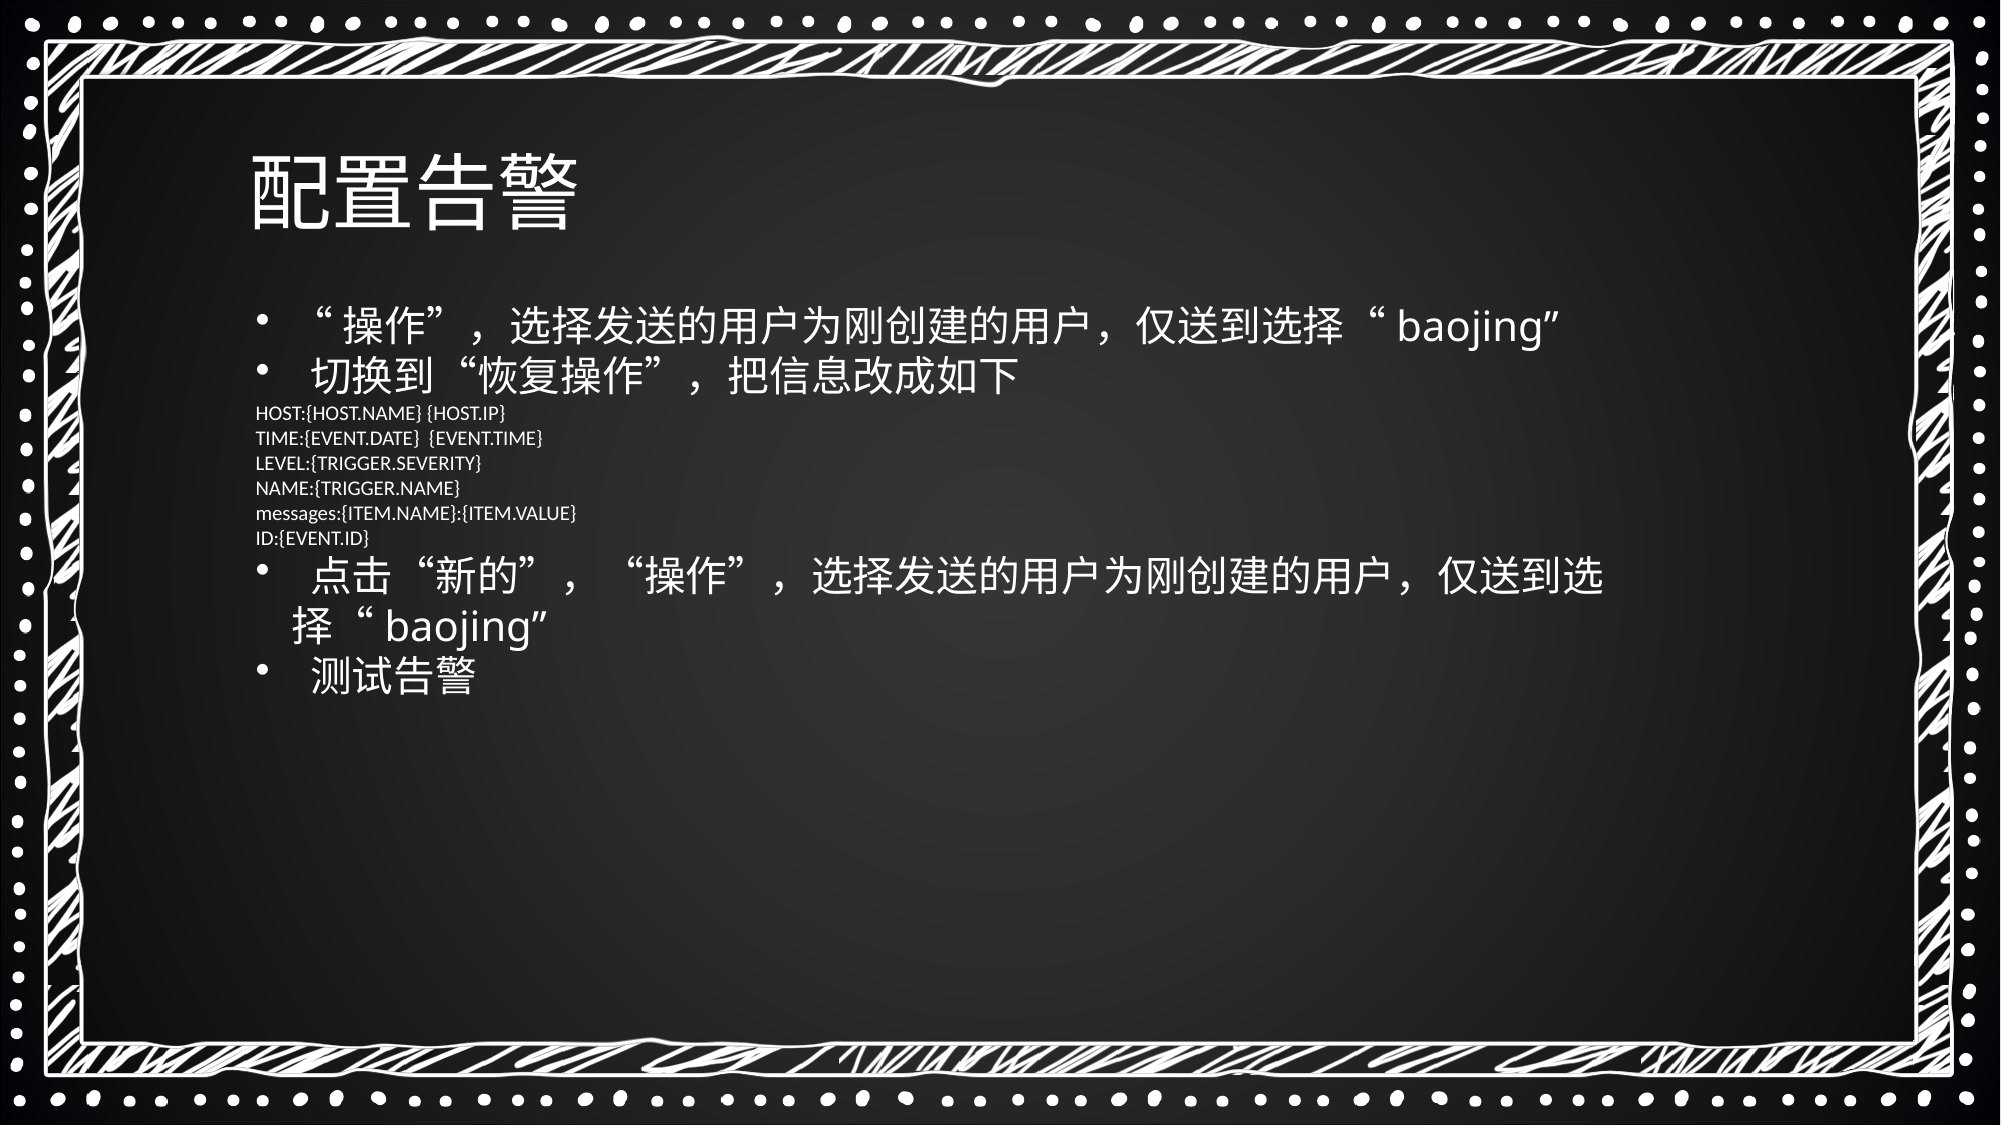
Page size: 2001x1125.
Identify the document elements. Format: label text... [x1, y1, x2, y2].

text_box 配置告警 [240, 133, 1530, 248]
text_box “操作”，选择发送的用户为刚创建的用户，仅送到选择“baojing” 切换到“恢复操作”，把信息改成如下 HOST:{HOST.NAME} {HOST.IP} TIME:{EVENT.DATE} {EVENT.TIME} LEVEL:{TRIGGER.SEVERITY} NAME:{TRIGGER.NAME} messages:{ITEM.NAME}:{ITEM.VALUE} ID:{EVENT.ID} 点击“新的”，“操作”，选择发送的用户为刚创建的用户，仅送到选择“baojing” 测试告警 [240, 292, 1624, 707]
picture [0, 0, 2001, 1125]
